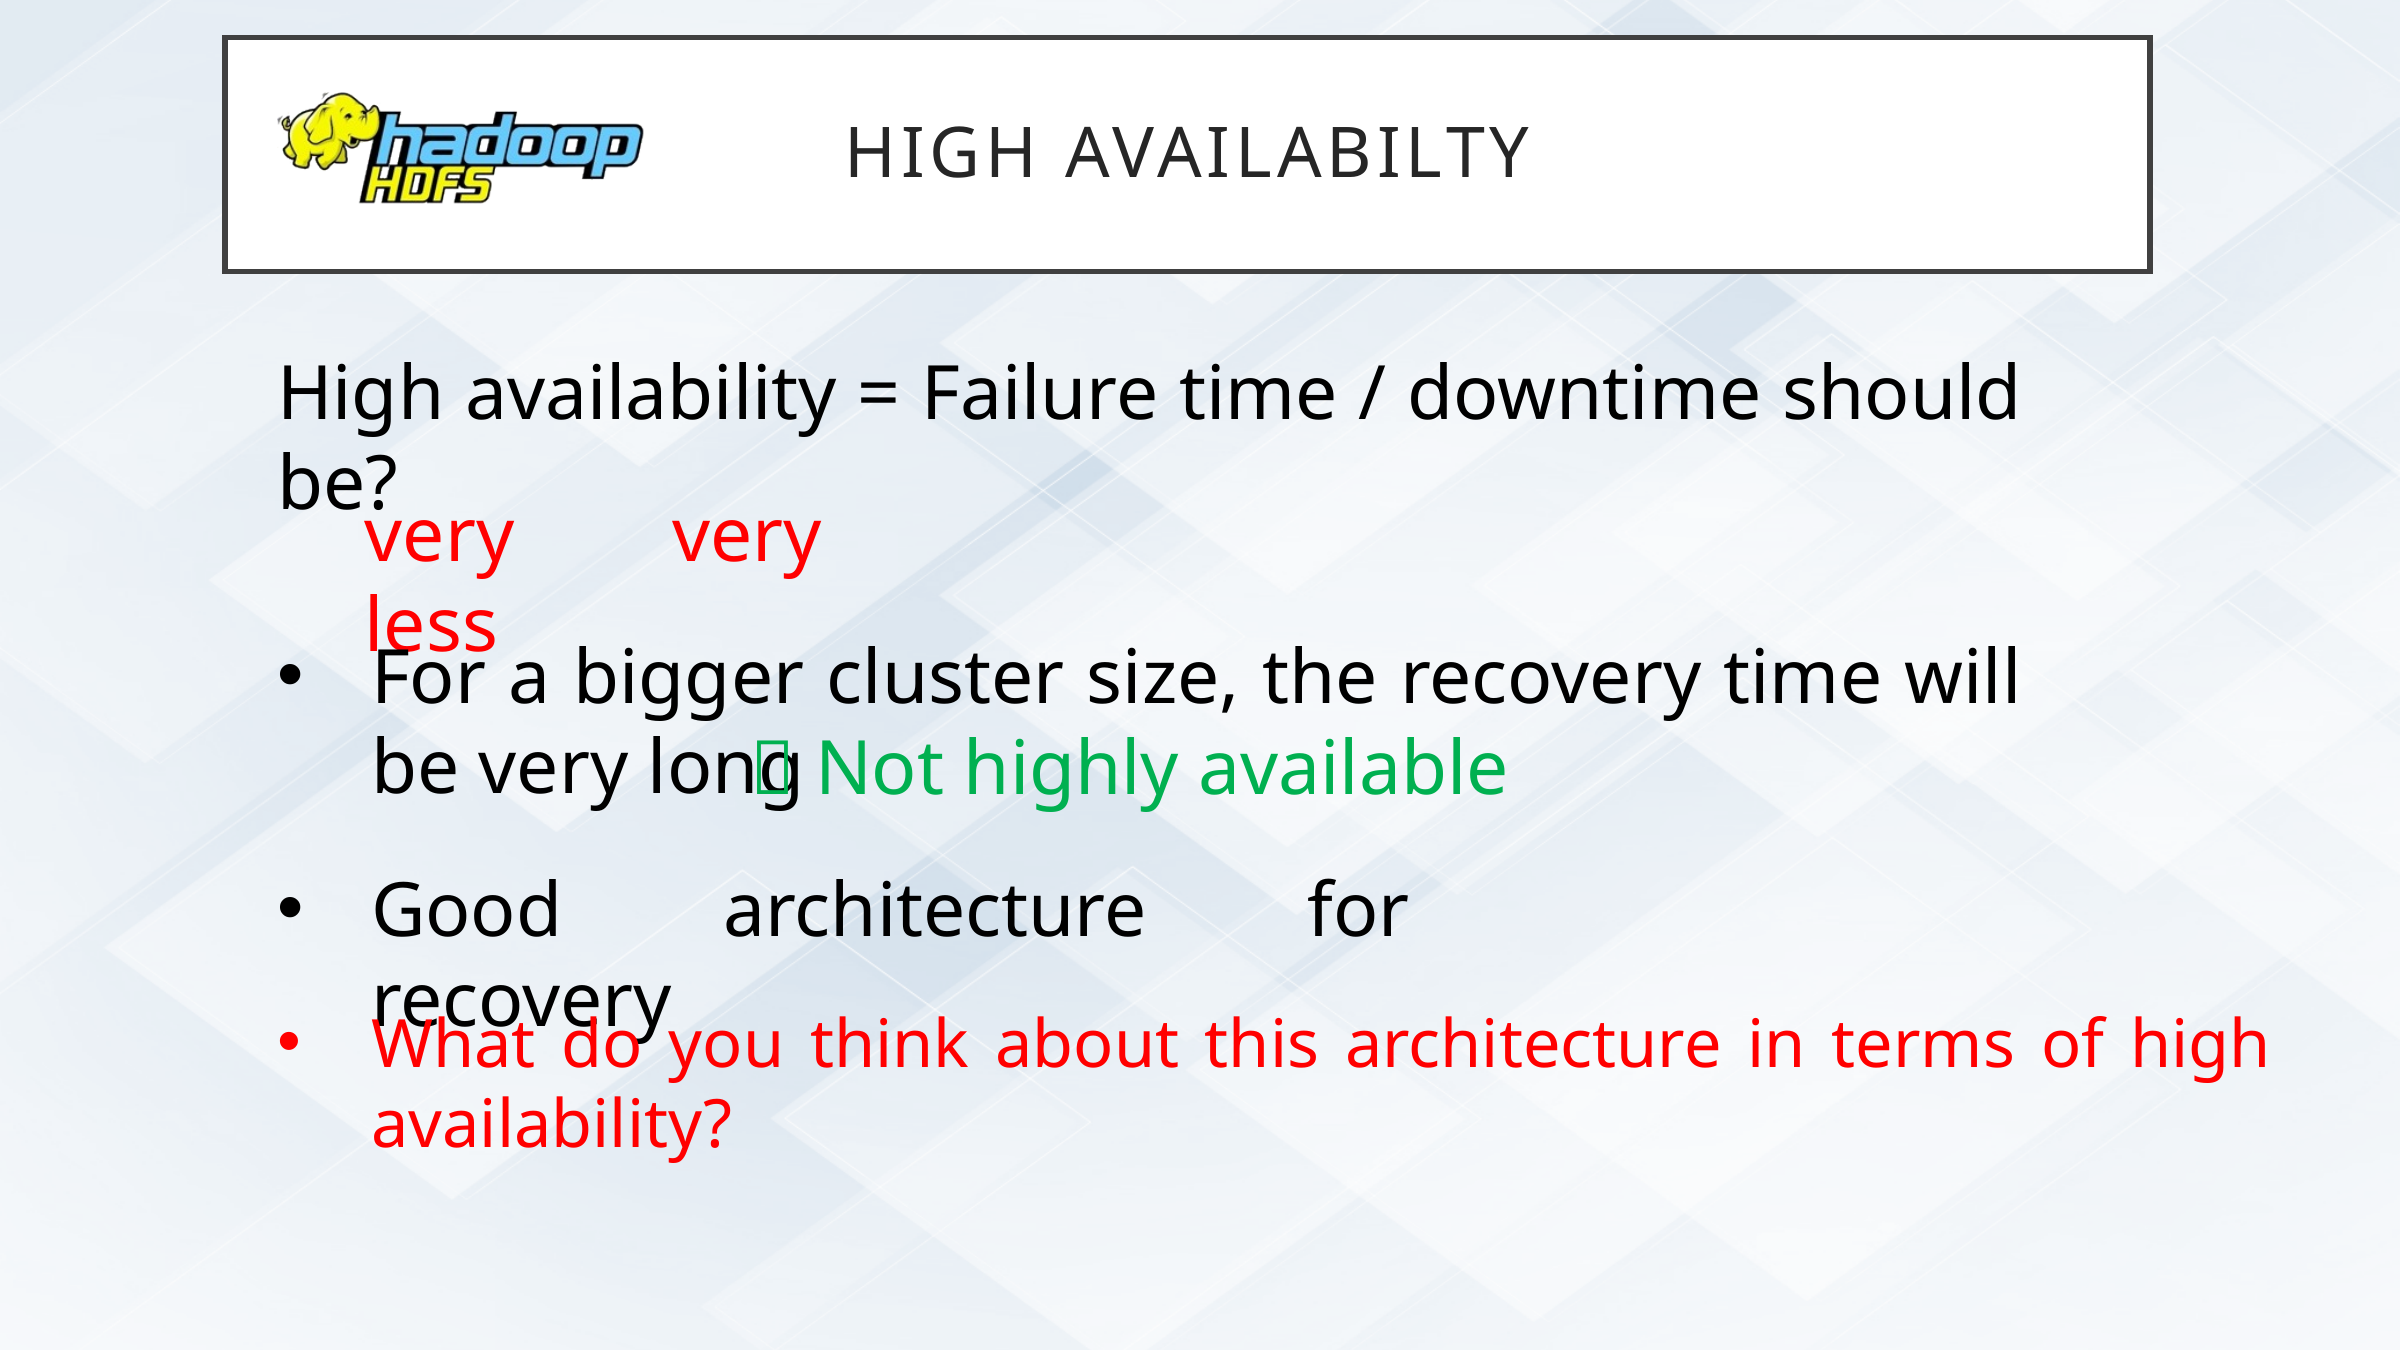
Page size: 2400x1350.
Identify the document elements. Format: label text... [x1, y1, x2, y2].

title HIGH Availabilty [222, 35, 2153, 274]
text_box What do you think about this architecture in terms of high availability? [187, 993, 2288, 1168]
text_box very very less [274, 479, 837, 621]
text_box  Not highly available [660, 712, 1565, 817]
text_box High availability = Failure time / downtime should be? [187, 337, 2038, 533]
text_box Good architecture for recovery [187, 854, 1425, 993]
picture [274, 75, 646, 234]
text_box For a bigger cluster size, the recovery time will be very long [187, 621, 2038, 817]
